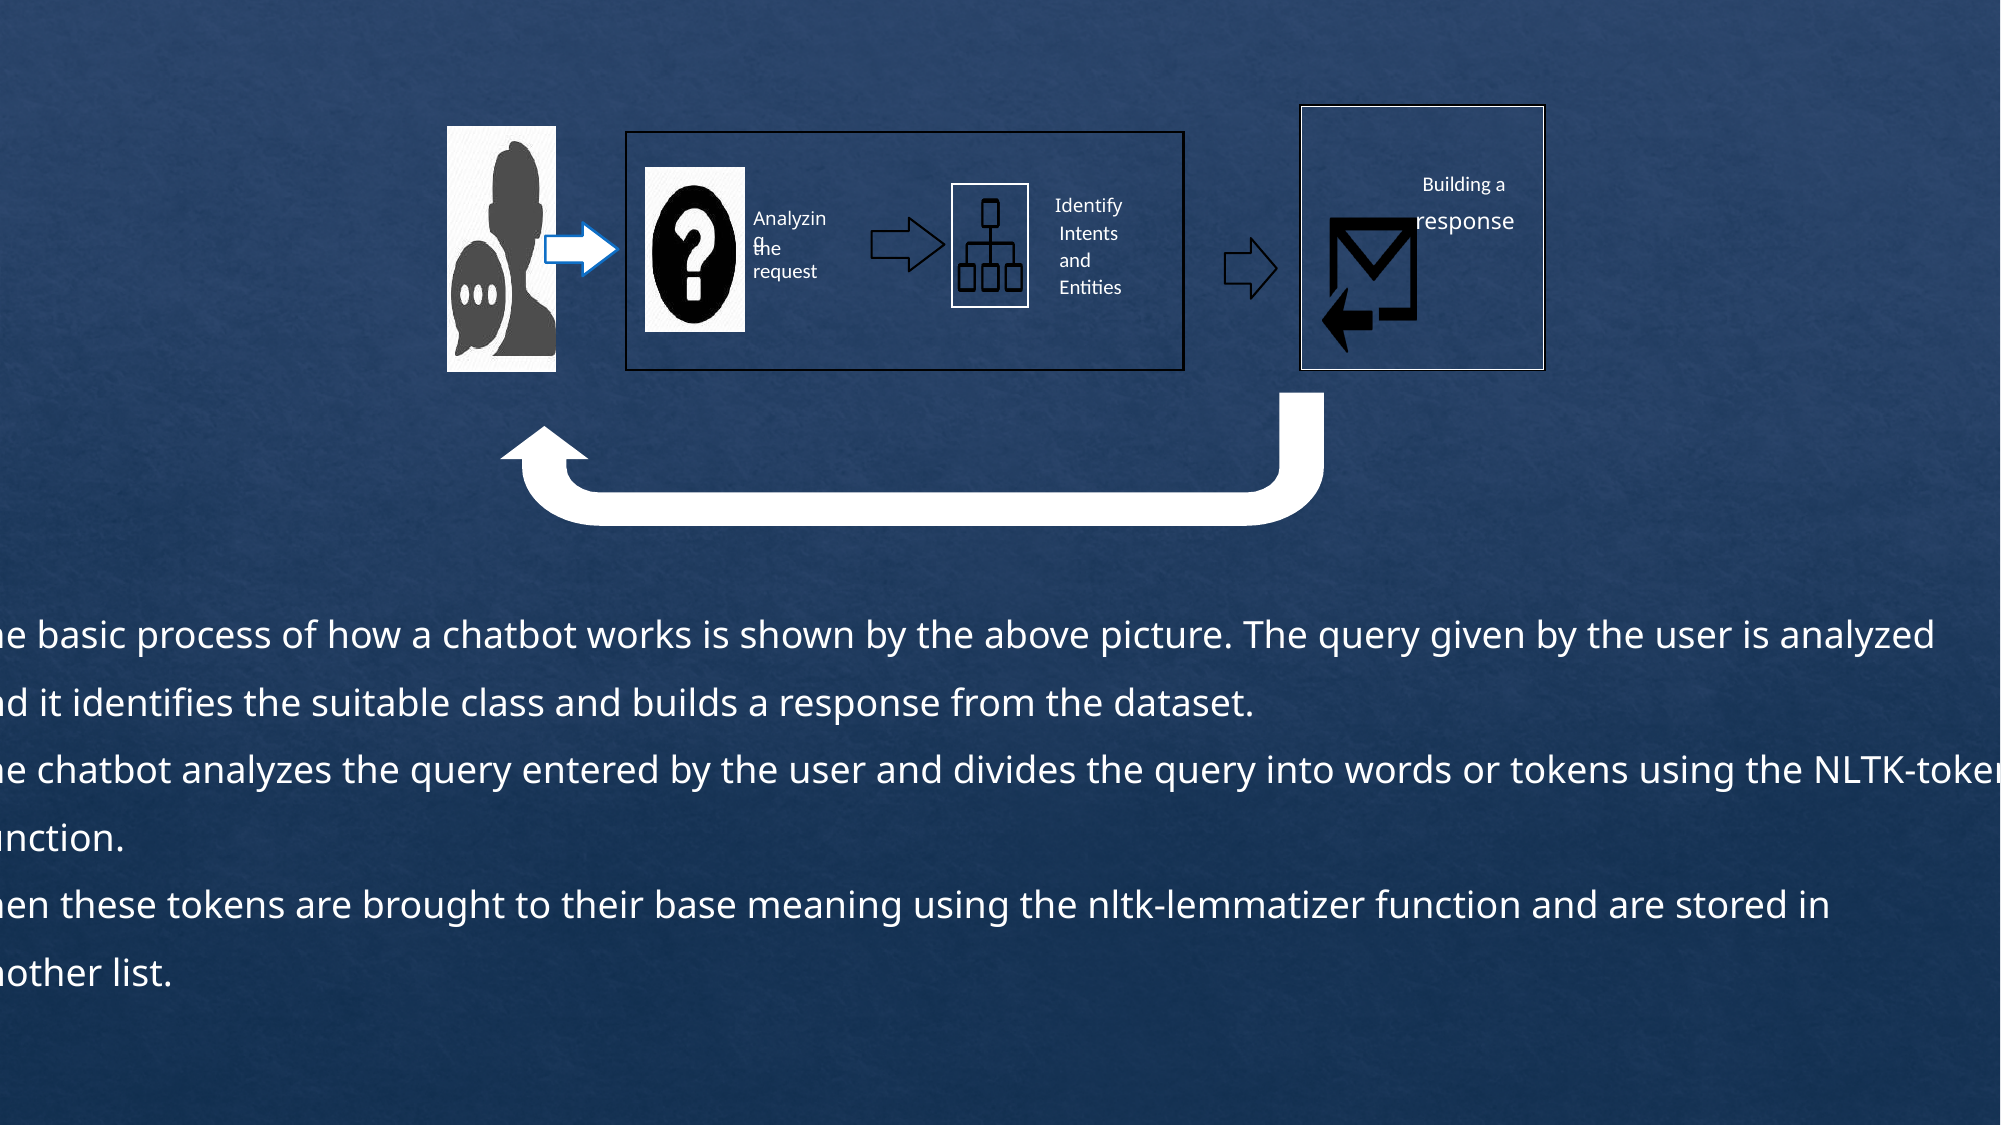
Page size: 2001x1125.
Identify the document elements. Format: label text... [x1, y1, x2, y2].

text_box The basic process of how a chatbot works is shown by the above picture. The query given by the user is analyzed and it identifies the suitable class and builds a response from the dataset. The chatbot analyzes the query entered by the user and divides the query into words or tokens using the NLTK-tokenizer Function. Then these tokens are brought to their base meaning using the nltk-lemmatizer function and are stored in another list. [0, 581, 2000, 1069]
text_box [447, 105, 1553, 564]
